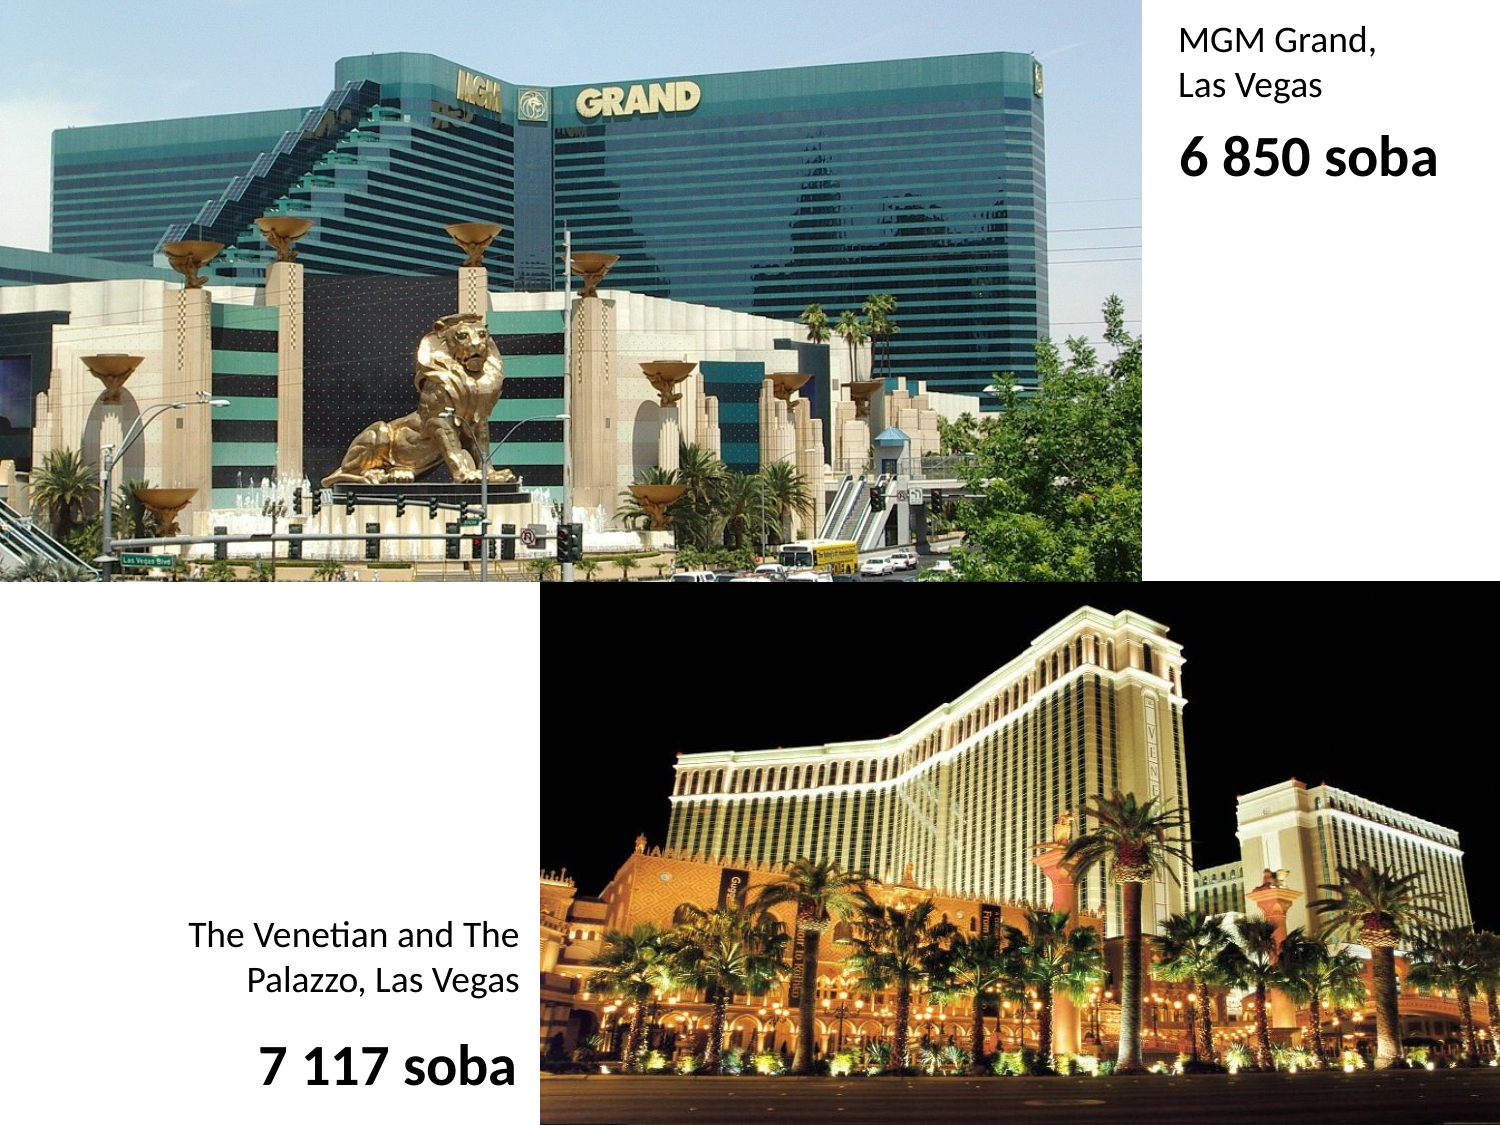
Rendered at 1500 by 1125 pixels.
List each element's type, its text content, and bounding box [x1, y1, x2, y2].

text_box MGM Grand, Las Vegas [1163, 7, 1424, 113]
text_box 7 117 soba [243, 1020, 533, 1105]
text_box 6 850 soba [1165, 110, 1455, 196]
text_box The Venetian and The Palazzo, Las Vegas [53, 902, 534, 1008]
picture [0, 0, 1500, 1125]
